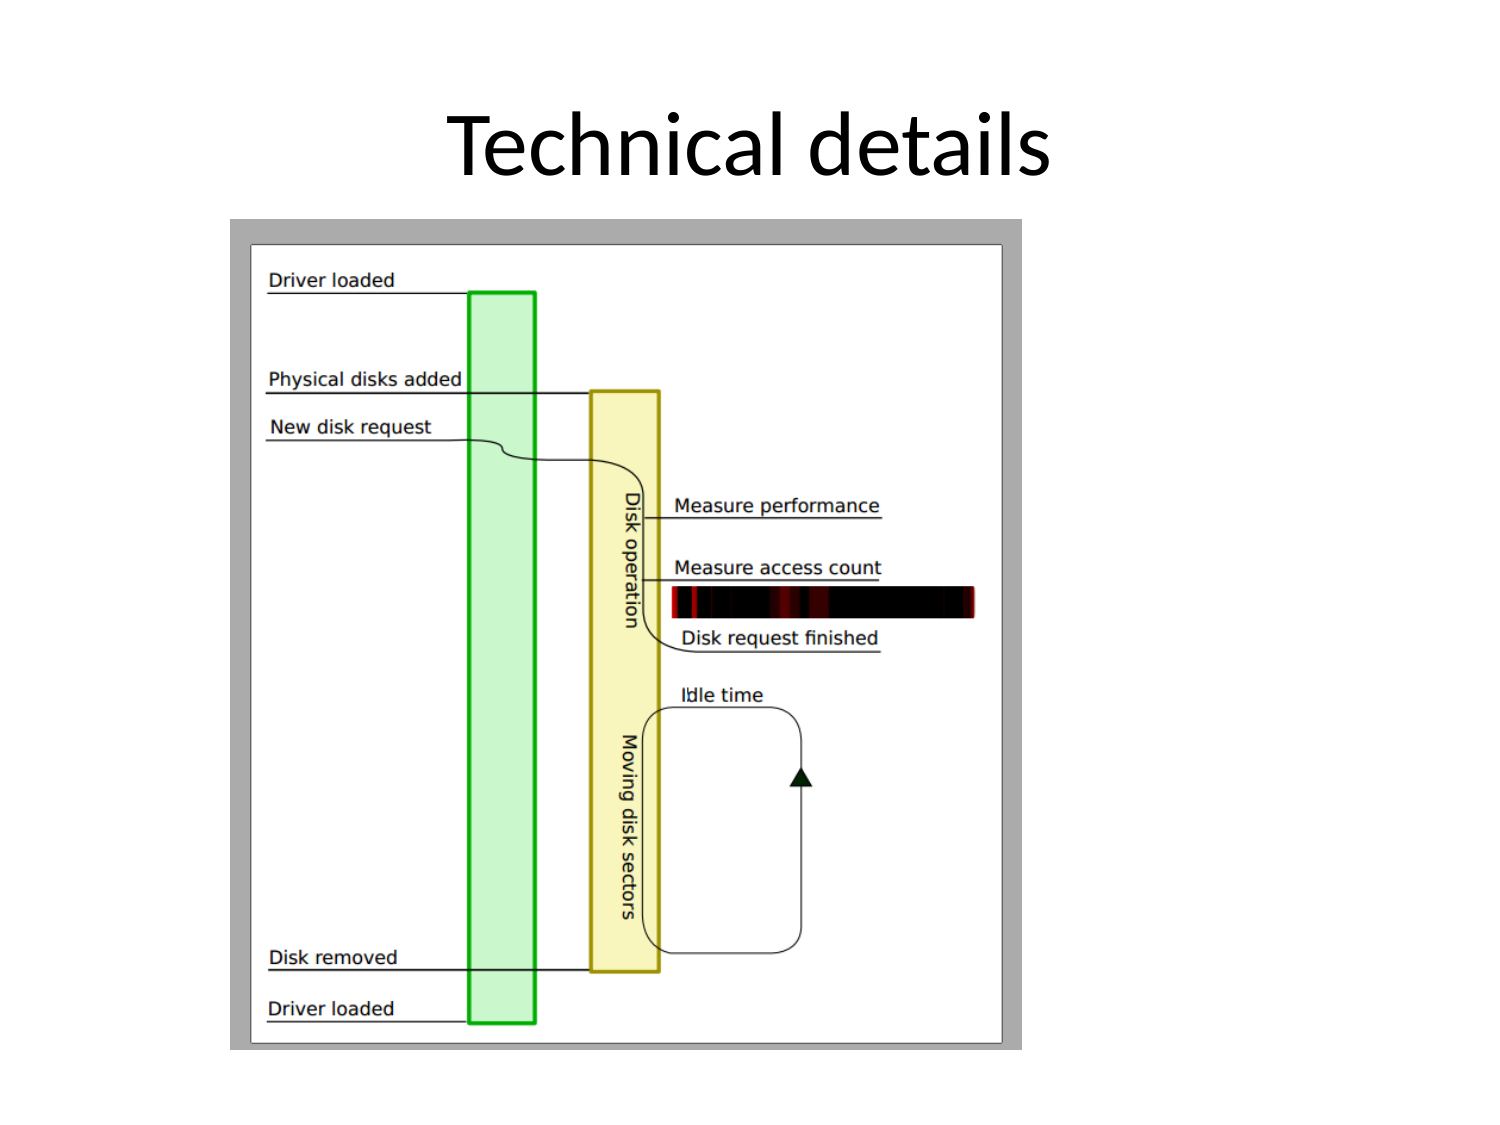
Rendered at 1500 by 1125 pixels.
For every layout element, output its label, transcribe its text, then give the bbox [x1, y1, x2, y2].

title Technical details [75, 45, 1425, 233]
picture [230, 219, 1022, 1050]
